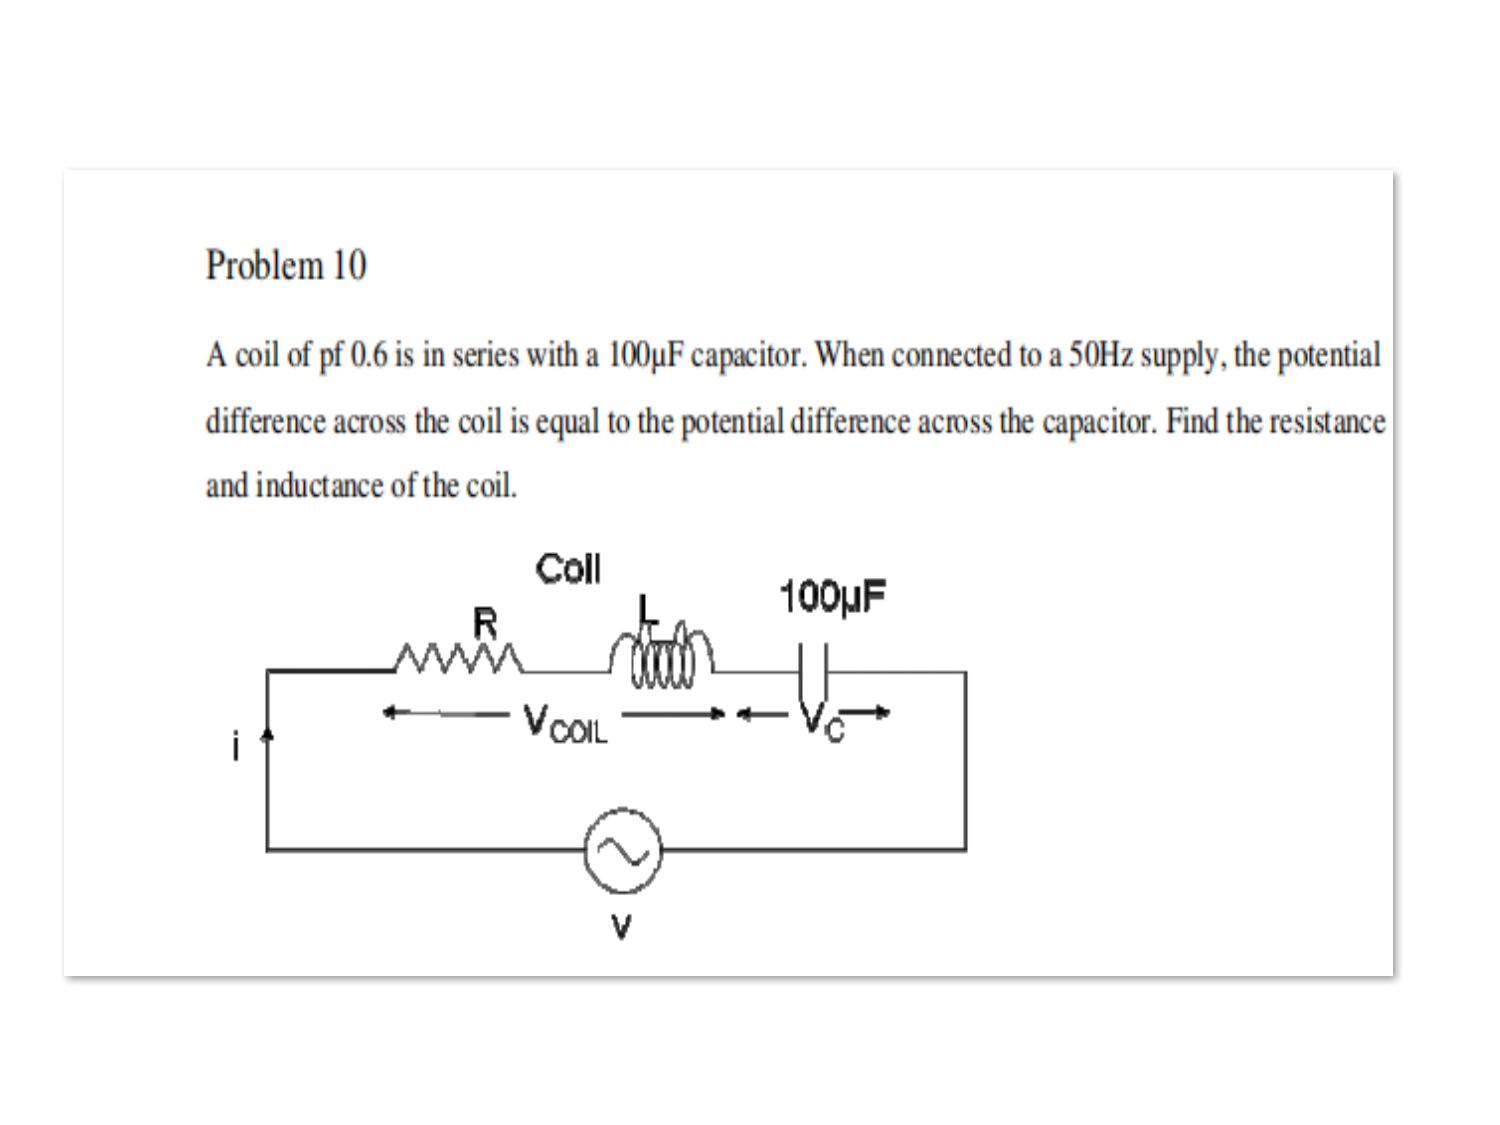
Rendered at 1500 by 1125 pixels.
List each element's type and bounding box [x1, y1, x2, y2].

list [63, 170, 1394, 976]
